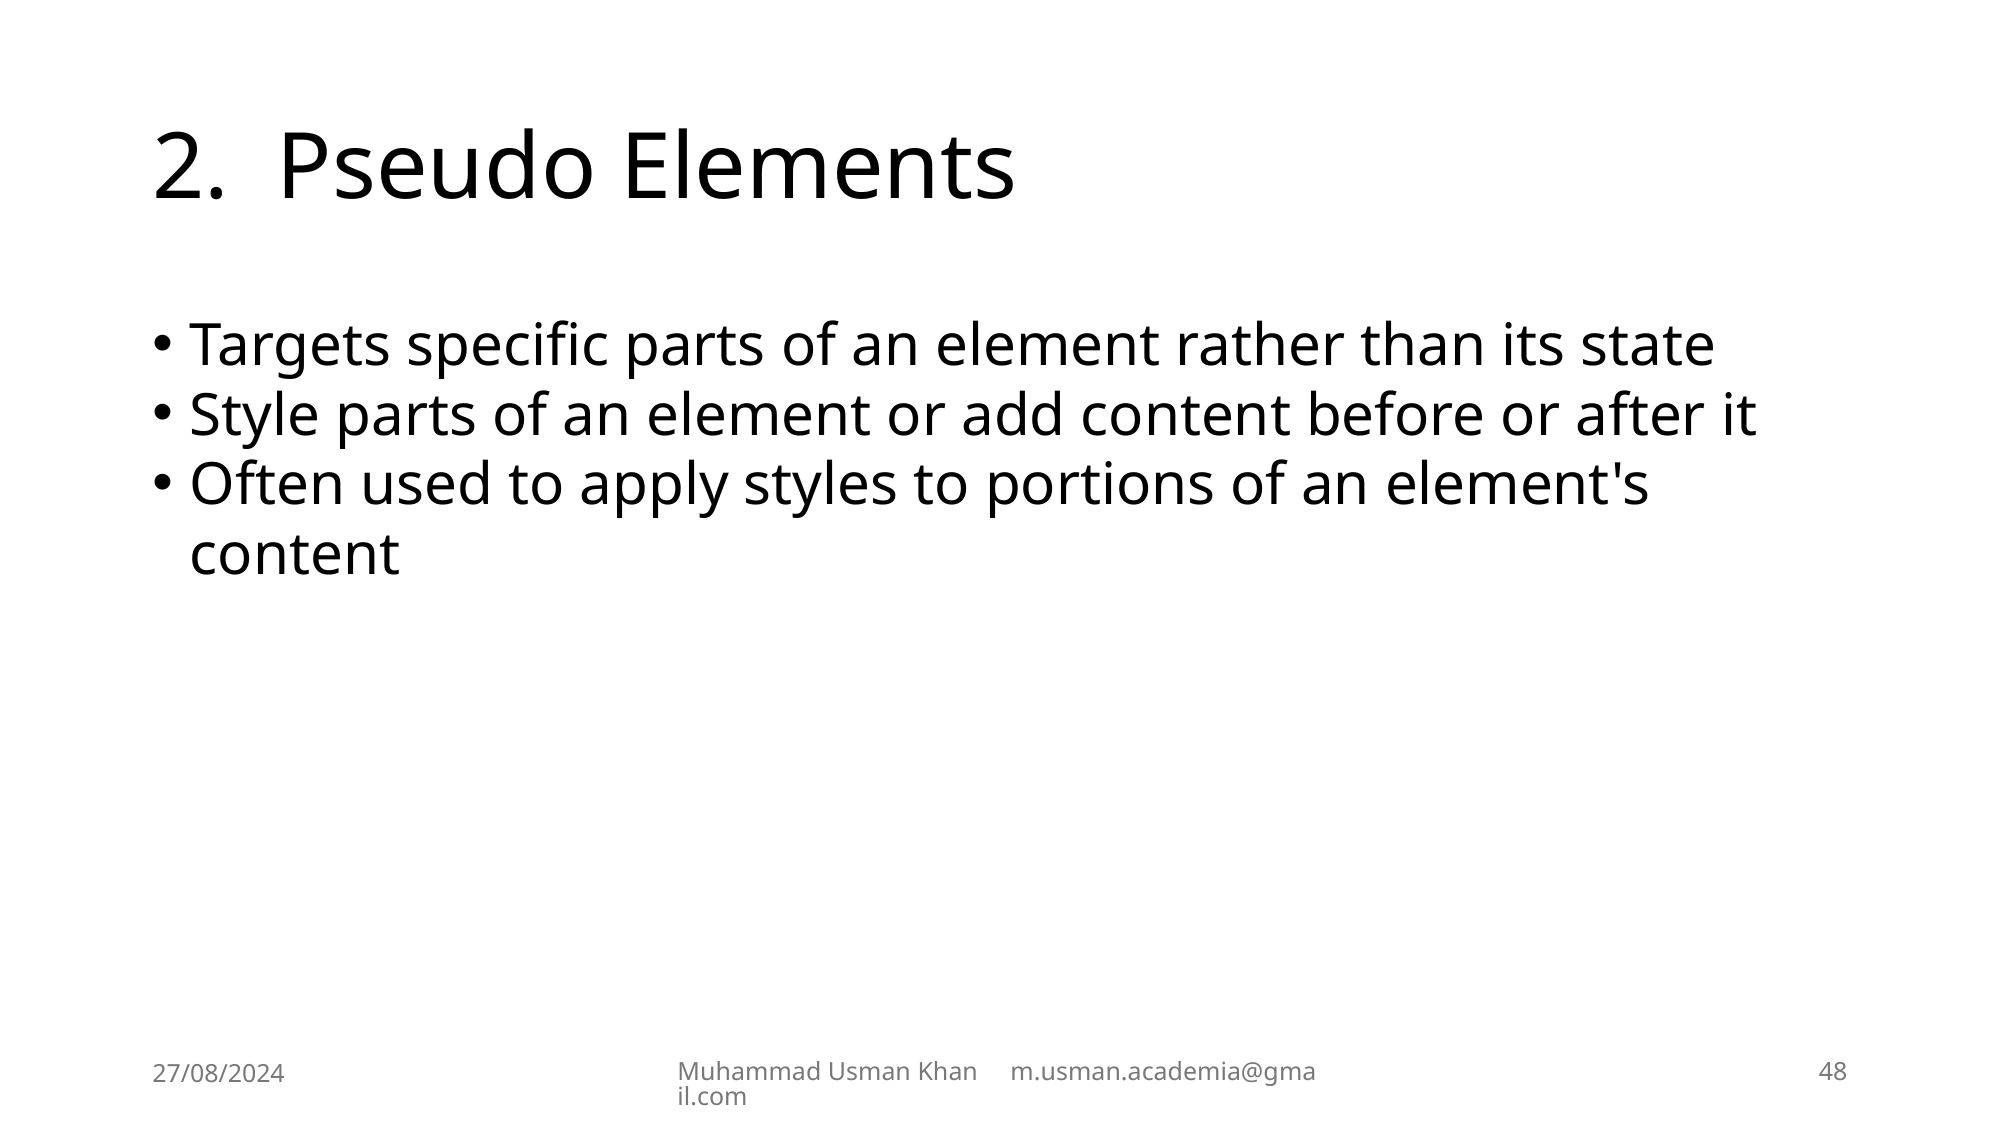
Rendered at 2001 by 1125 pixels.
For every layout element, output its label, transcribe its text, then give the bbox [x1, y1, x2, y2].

footer Muhammad Usman Khan m.usman.academia@gmail.com [662, 1042, 1338, 1103]
slide_number 48 [1412, 1042, 1863, 1103]
list Targets specific parts of an element rather than its state Style parts of an element or add content before or after it Often used to apply styles to portions of an element's content [137, 299, 1863, 1014]
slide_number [137, 1042, 588, 1103]
title 2. Pseudo Elements [137, 59, 1863, 278]
